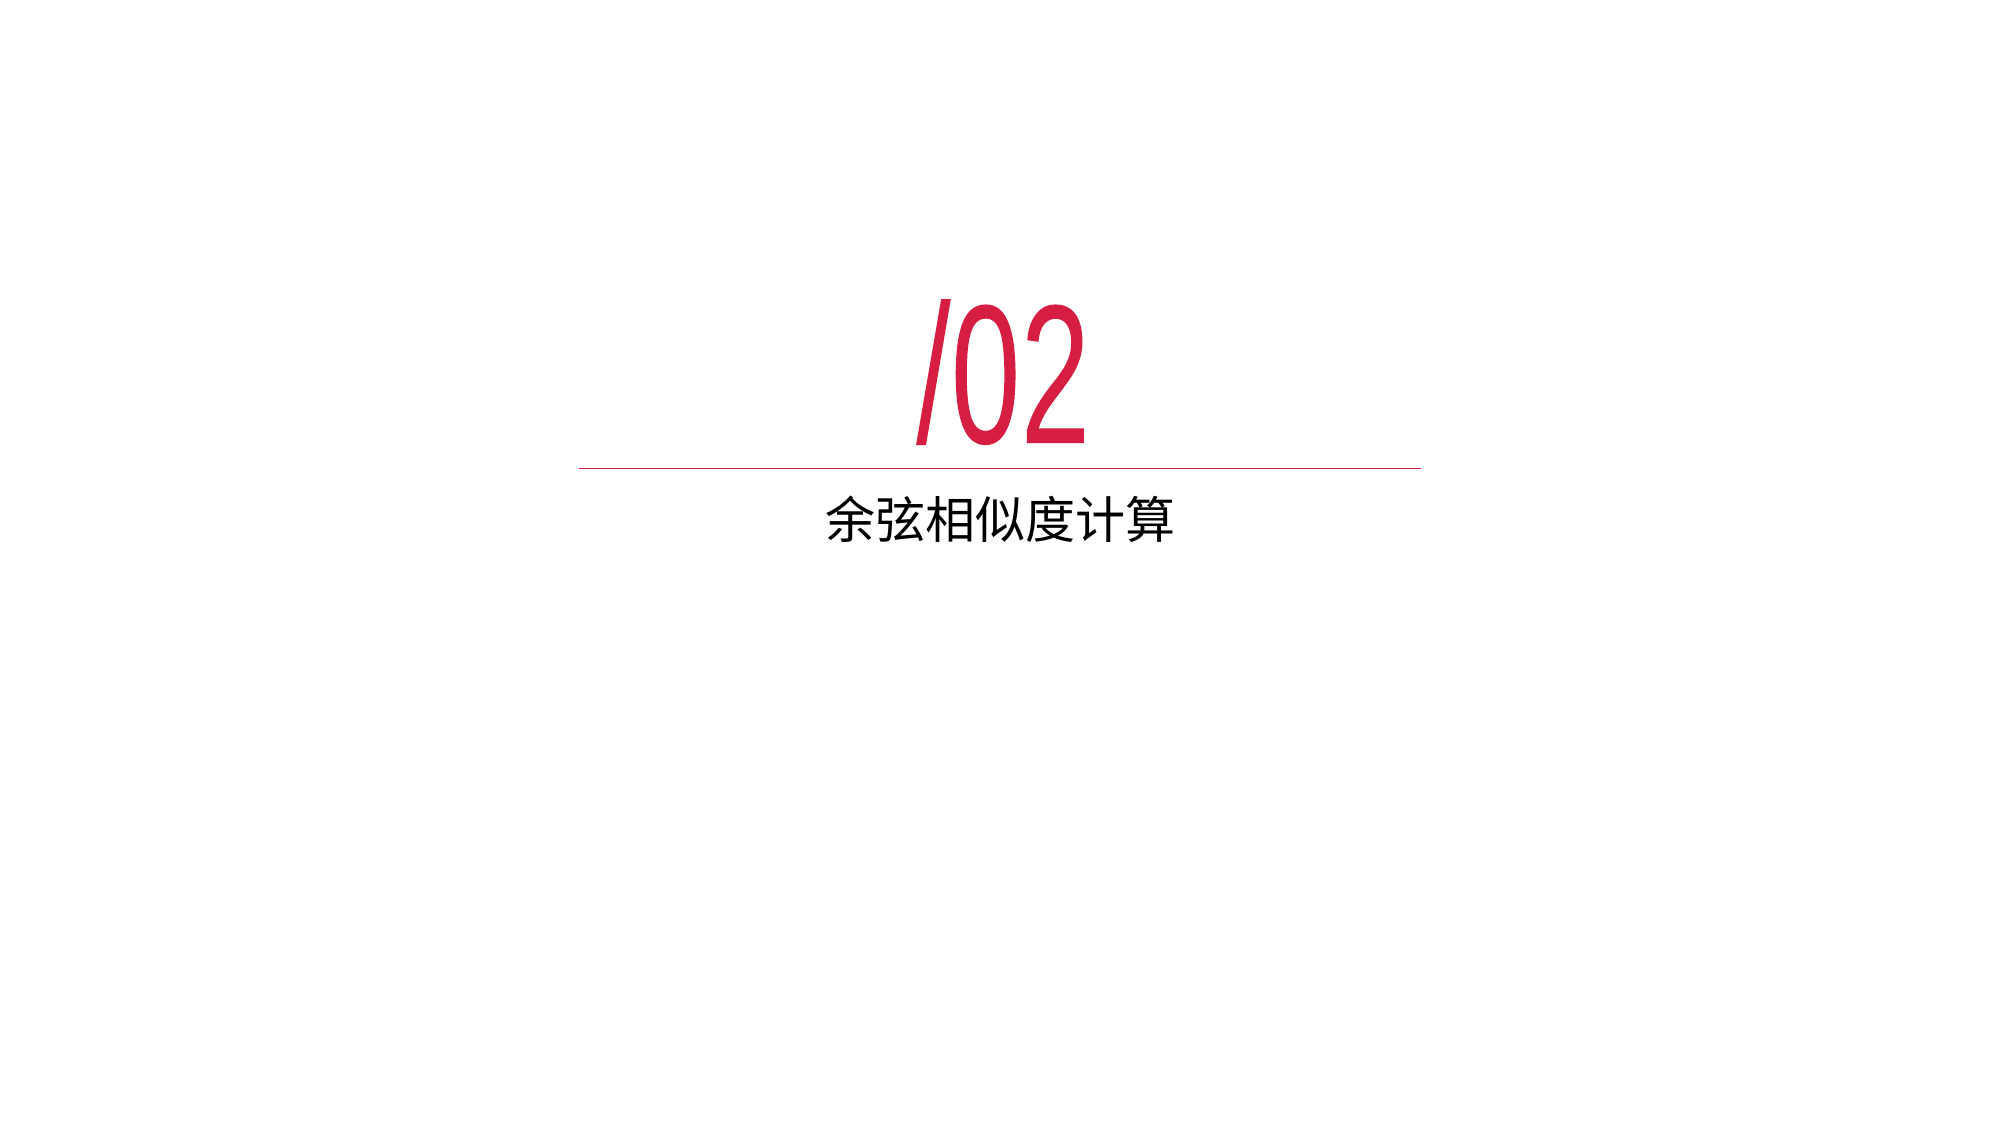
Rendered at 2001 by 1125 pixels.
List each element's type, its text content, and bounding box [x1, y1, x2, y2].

title 余弦相似度计算 [628, 469, 1372, 576]
